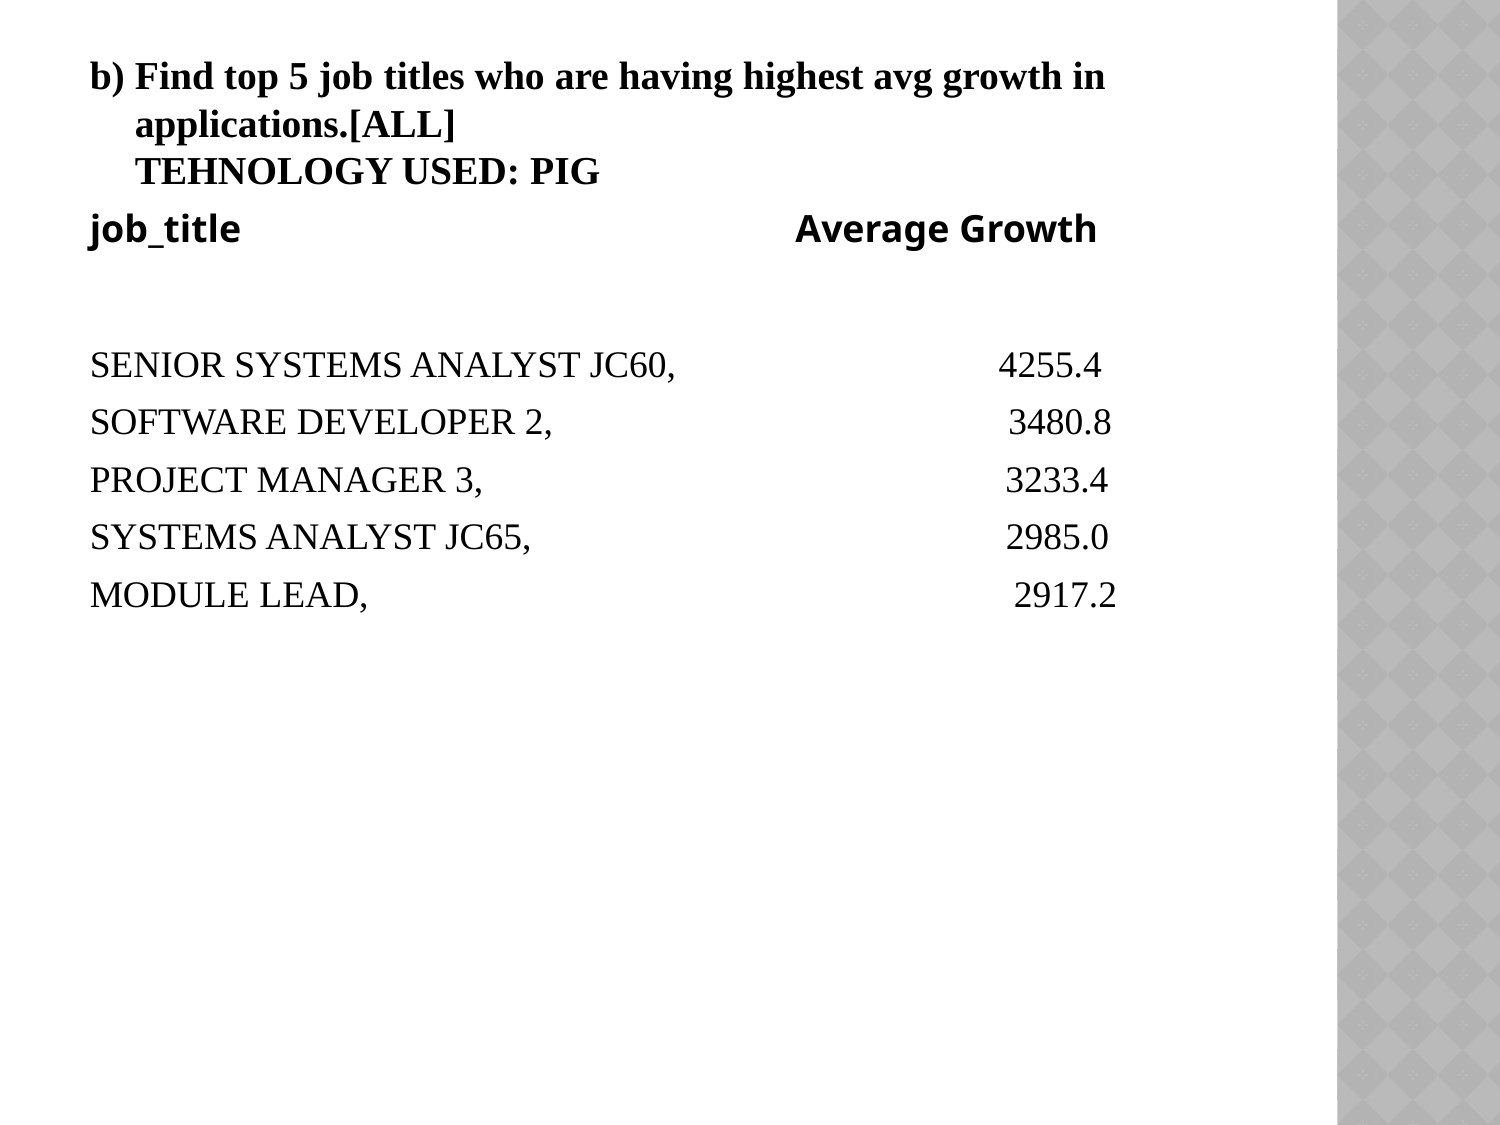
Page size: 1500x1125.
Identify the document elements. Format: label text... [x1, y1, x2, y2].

list b) Find top 5 job titles who are having highest avg growth in applications.[ALL] TEHNOLOGY USED: PIG job_title Average Growth SENIOR SYSTEMS ANALYST JC60, 4255.4 SOFTWARE DEVELOPER 2, 3480.8 PROJECT MANAGER 3, 3233.4 SYSTEMS ANALYST JC65, 2985.0 MODULE LEAD, 2917.2 [75, 42, 1263, 1059]
